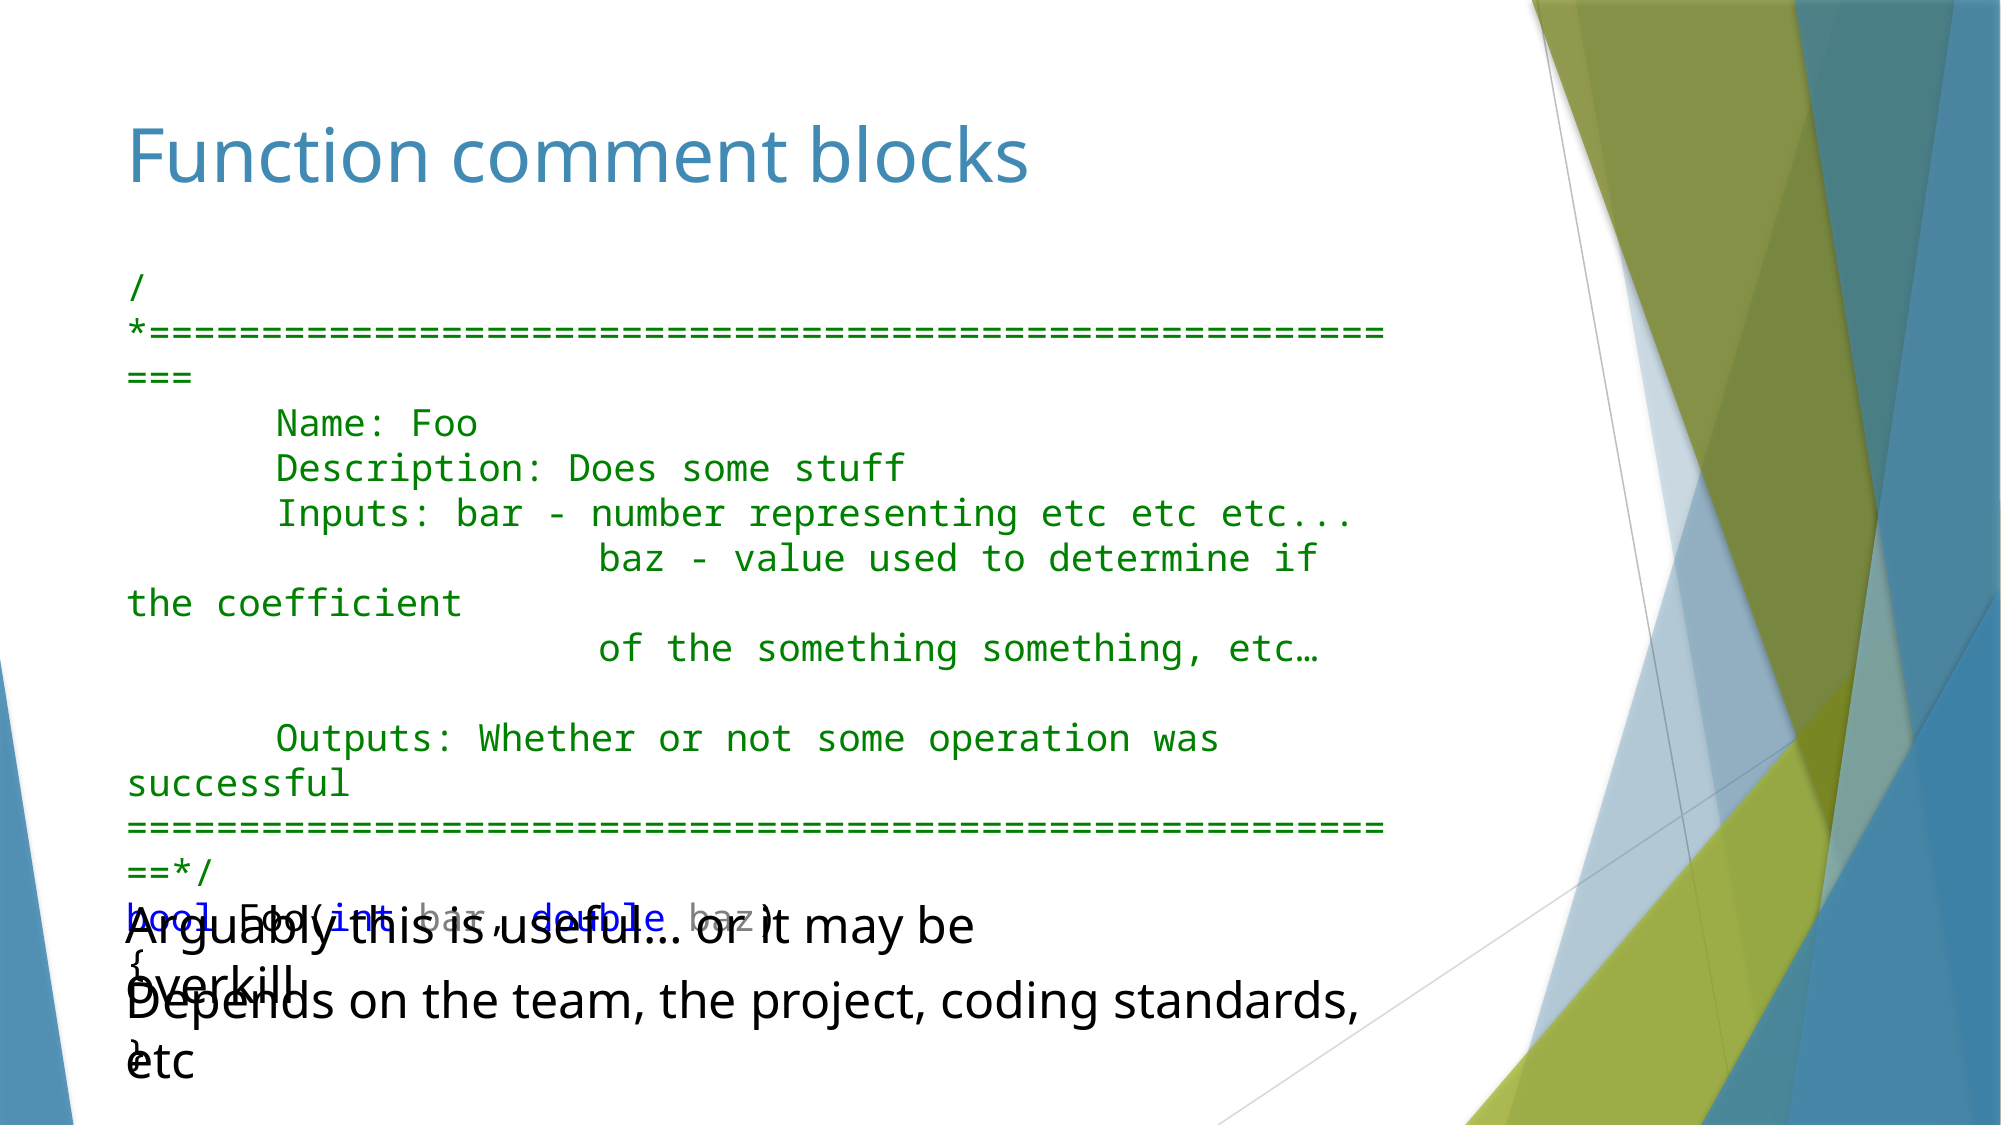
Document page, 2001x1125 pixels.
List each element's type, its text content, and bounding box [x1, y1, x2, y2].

text_box /*========================================================== Name: Foo Description: Does some stuff Inputs: bar - number representing etc etc etc... baz - value used to determine if the coefficient of the something something, etc… Outputs: Whether or not some operation was successful ==========================================================*/ bool Foo(int bar, double baz) { } [111, 256, 1419, 961]
title Function comment blocks [111, 99, 1522, 244]
text_box Depends on the team, the project, coding standards, etc [111, 961, 1446, 1097]
text_box Arguably this is useful… or it may be overkill [111, 885, 1155, 961]
